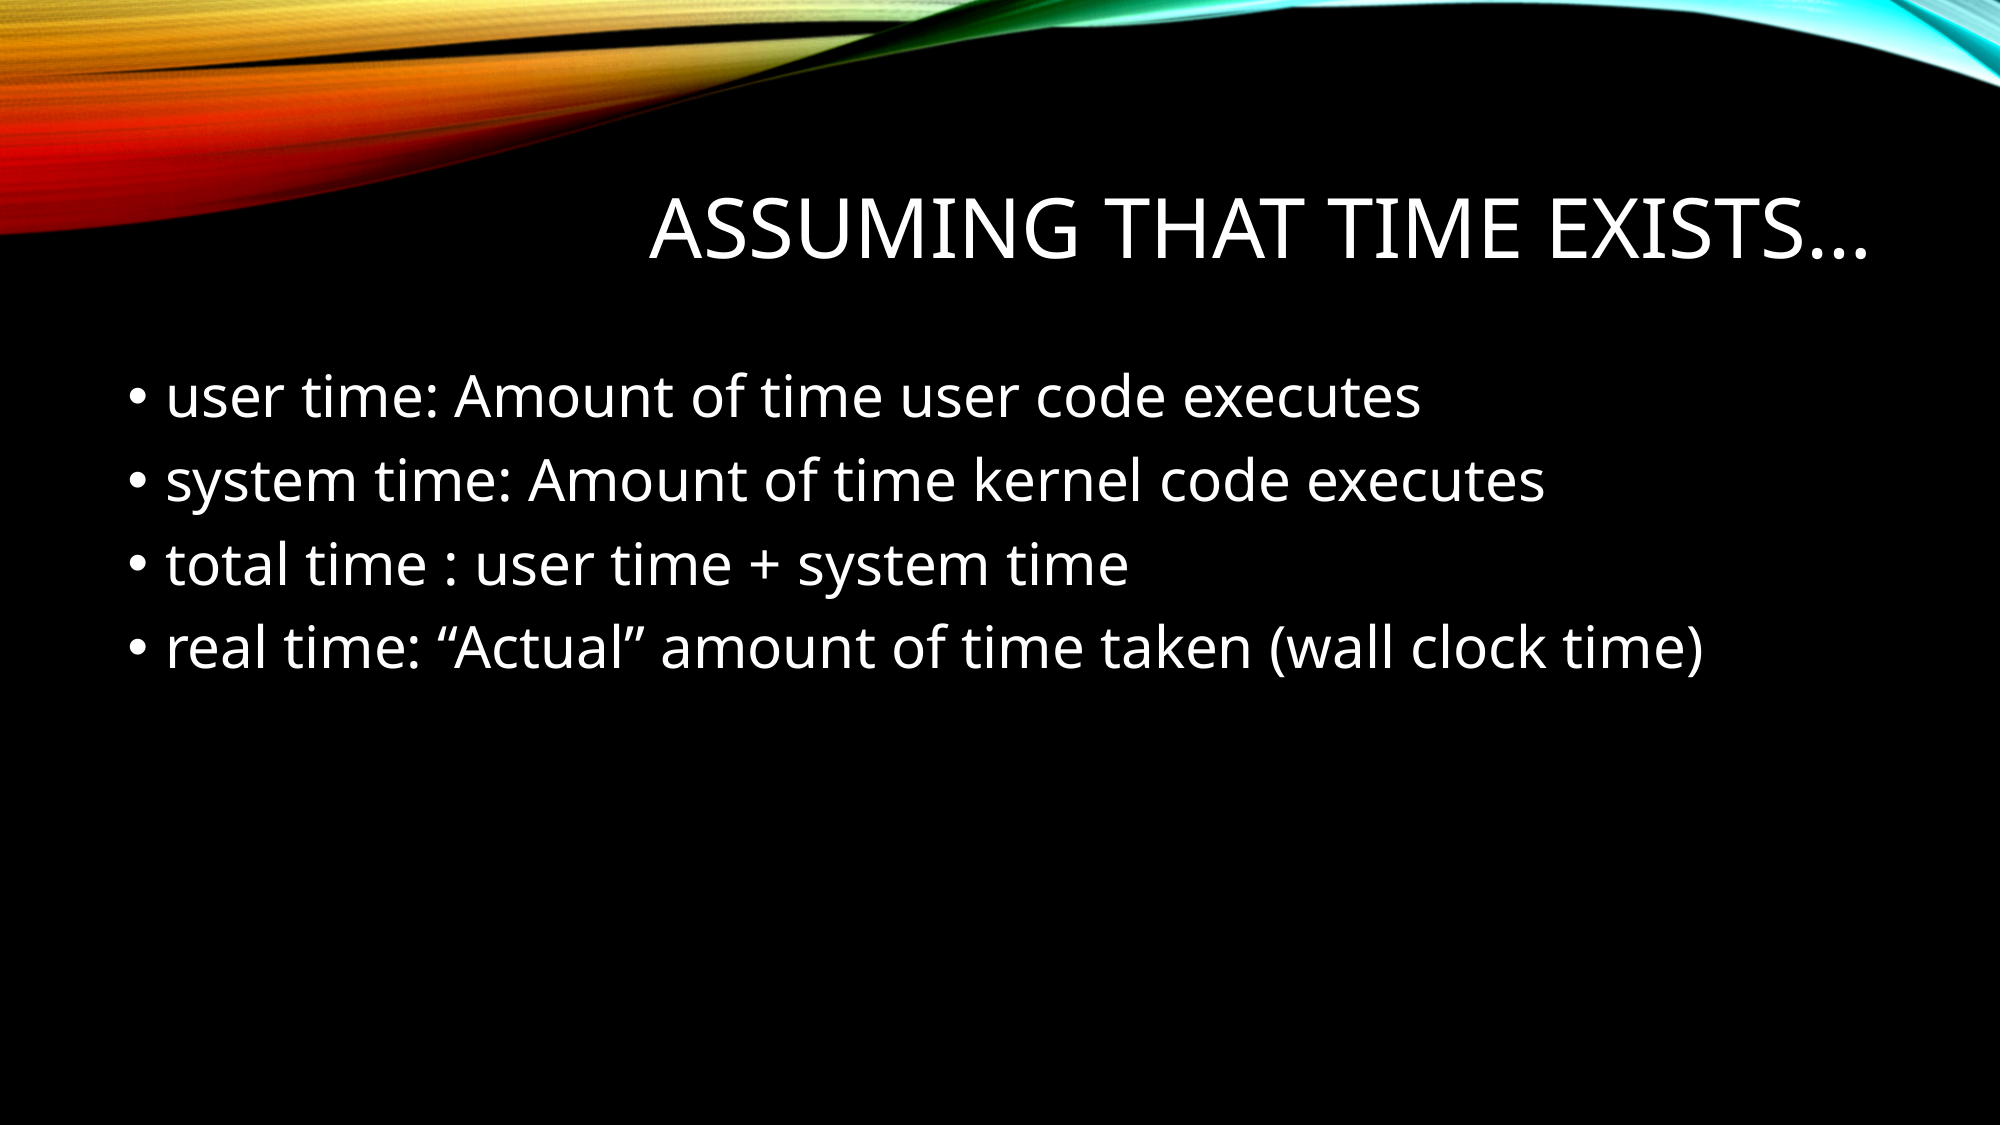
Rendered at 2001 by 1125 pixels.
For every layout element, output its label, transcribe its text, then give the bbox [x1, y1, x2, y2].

list user time: Amount of time user code executes system time: Amount of time kernel code executes total time : user time + system time real time: “Actual” amount of time taken (wall clock time) [112, 360, 1888, 1021]
title Assuming that time exists… [474, 125, 1888, 338]
picture [0, 0, 2000, 237]
